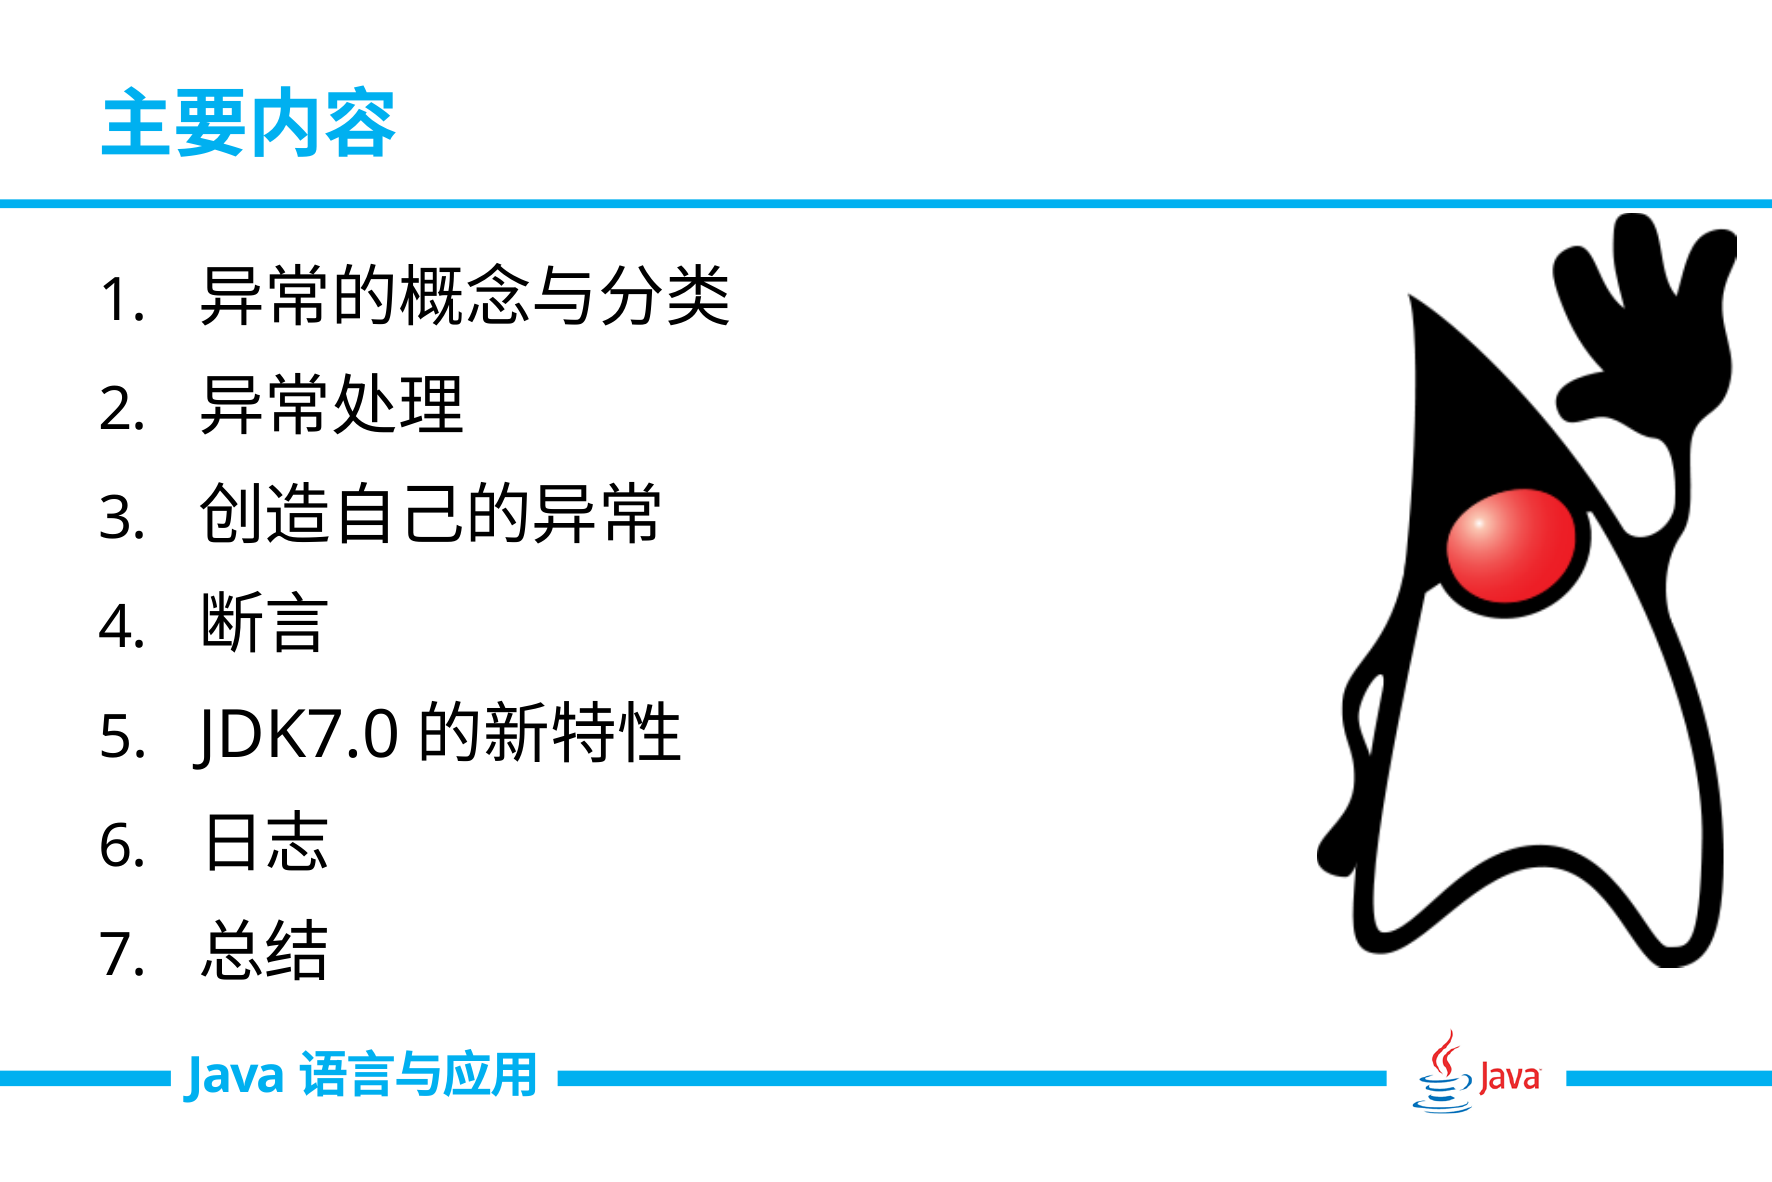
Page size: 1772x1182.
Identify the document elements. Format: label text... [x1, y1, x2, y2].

picture [1317, 213, 1737, 968]
title 主要内容 [80, 73, 1677, 168]
list 异常的概念与分类 异常处理 创造自己的异常 断言 JDK7.0的新特性 日志 总结 [80, 228, 1677, 1009]
picture [1386, 1019, 1567, 1117]
